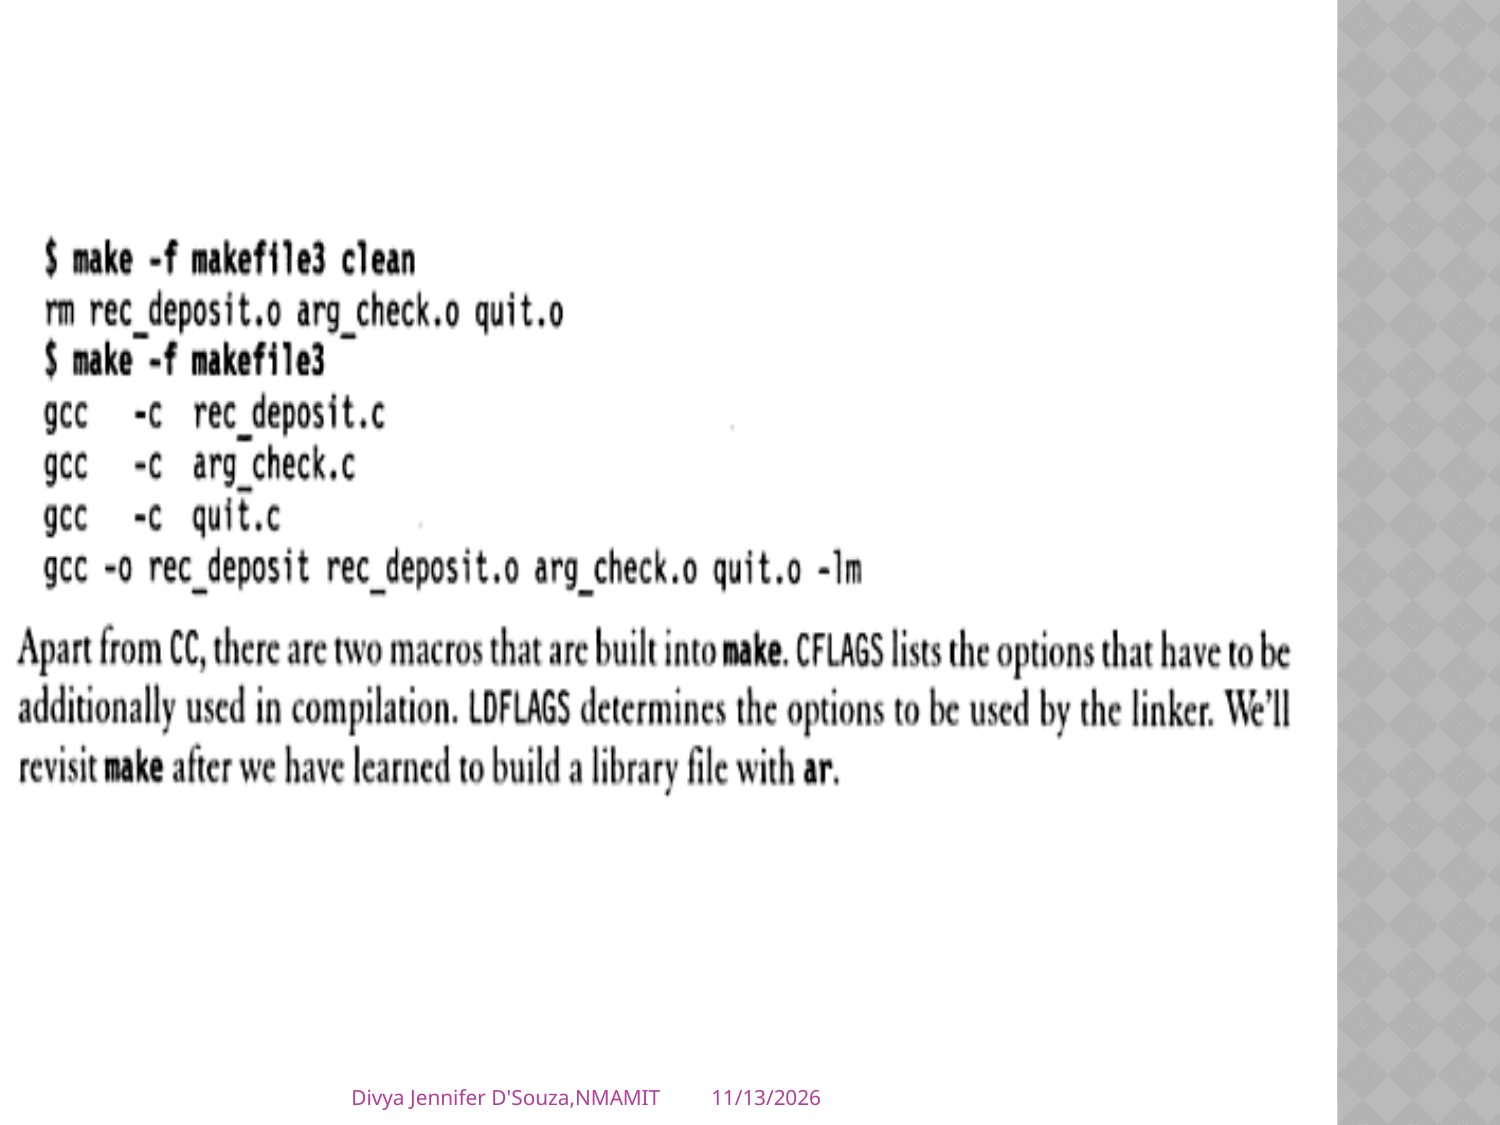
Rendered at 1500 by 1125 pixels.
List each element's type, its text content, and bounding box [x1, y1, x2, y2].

footer Divya Jennifer D'Souza,NMAMIT [75, 1075, 675, 1114]
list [0, 224, 1318, 813]
slide_number 17-Aug-17 [696, 1075, 1025, 1113]
